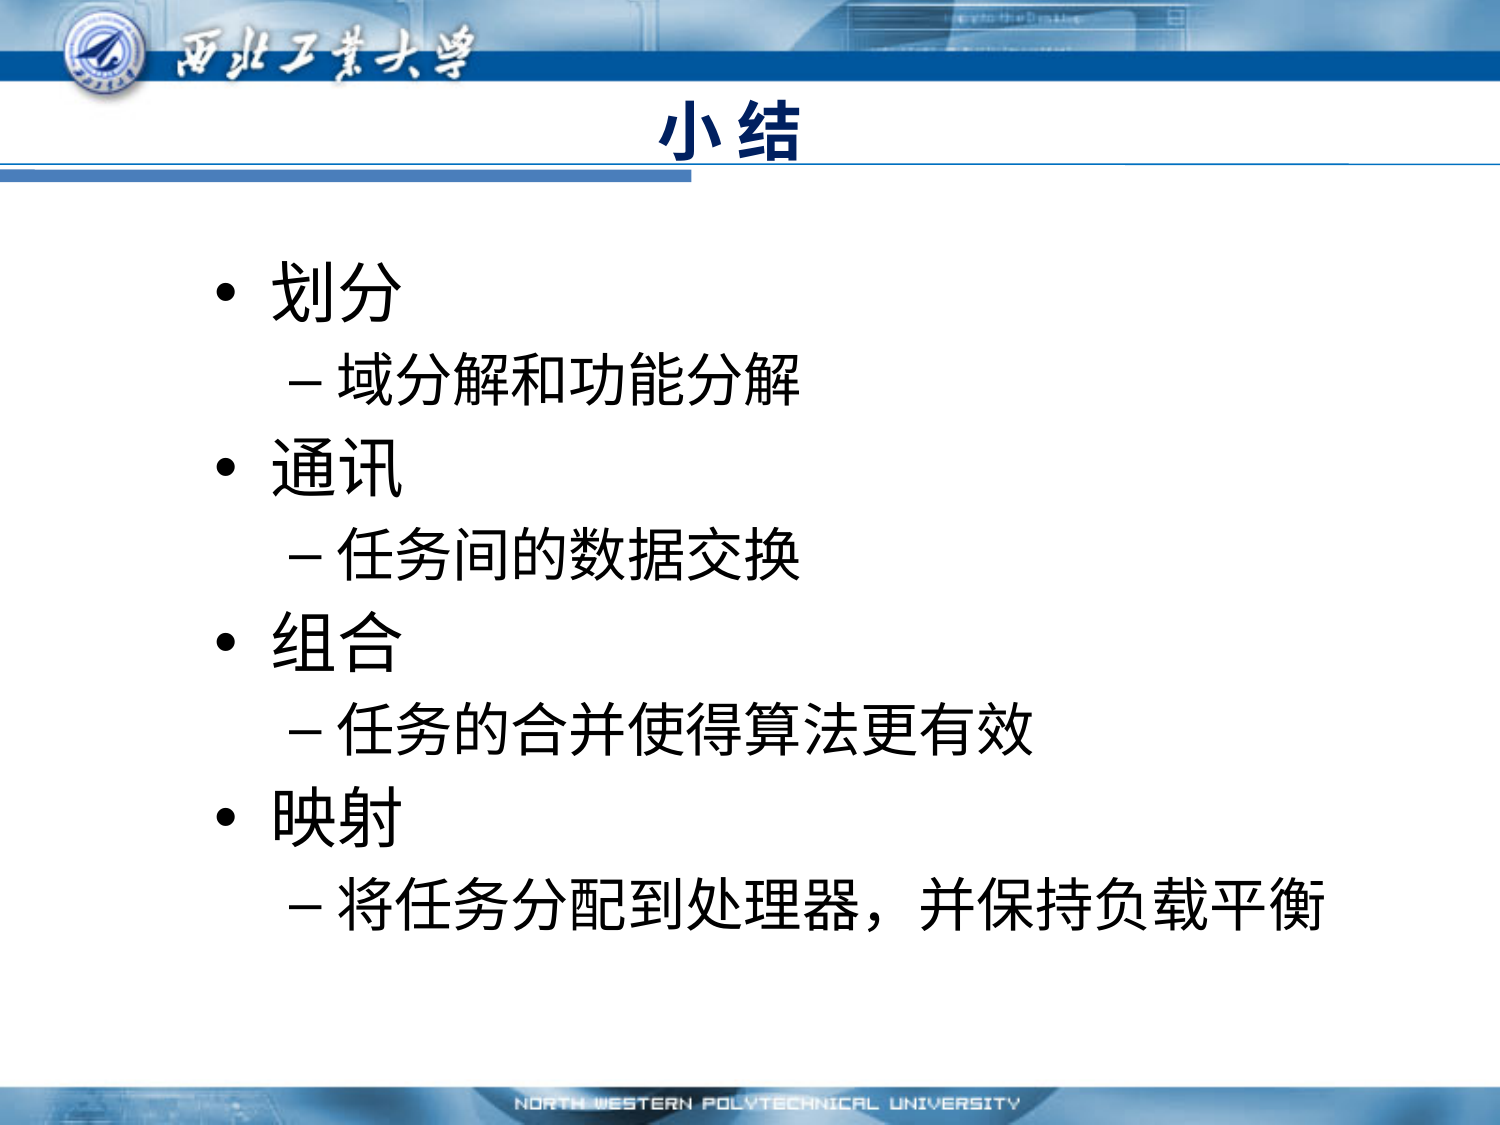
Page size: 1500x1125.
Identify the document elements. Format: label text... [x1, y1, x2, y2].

picture [0, 165, 93, 169]
list 划分 域分解和功能分解 通讯 任务间的数据交换 组合 任务的合并使得算法更有效 映射 将任务分配到处理器，并保持负载平衡 [199, 243, 1388, 1024]
picture [0, 166, 1500, 1125]
title 小 结 [93, 82, 1382, 176]
picture [0, 0, 1500, 163]
